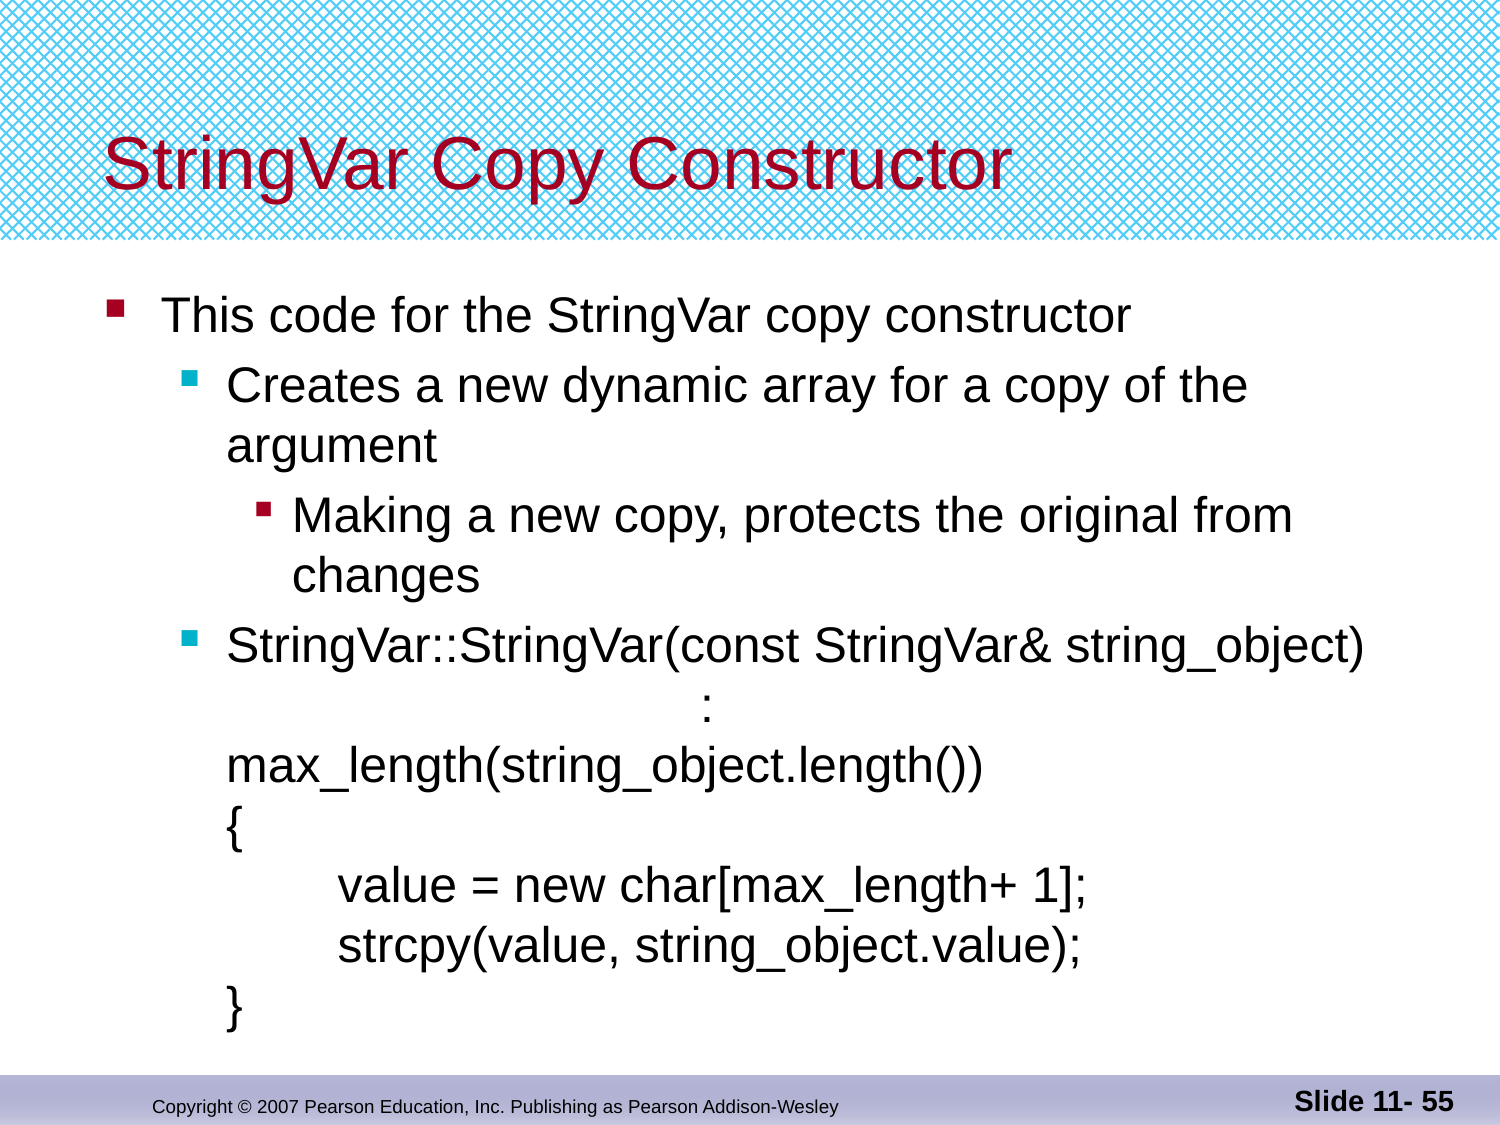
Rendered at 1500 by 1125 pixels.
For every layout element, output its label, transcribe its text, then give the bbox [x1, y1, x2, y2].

list This code for the StringVar copy constructor Creates a new dynamic array for a copy of the argument Making a new copy, protects the original from changes StringVar::StringVar(const StringVar& string_object) : max_length(string_object.length()) { value = new char[max_length+ 1]; strcpy(value, string_object.value); } [89, 275, 1450, 1025]
slide_number Slide 11- 55 [1156, 1050, 1469, 1125]
title StringVar Copy Constructor [87, 49, 1450, 213]
